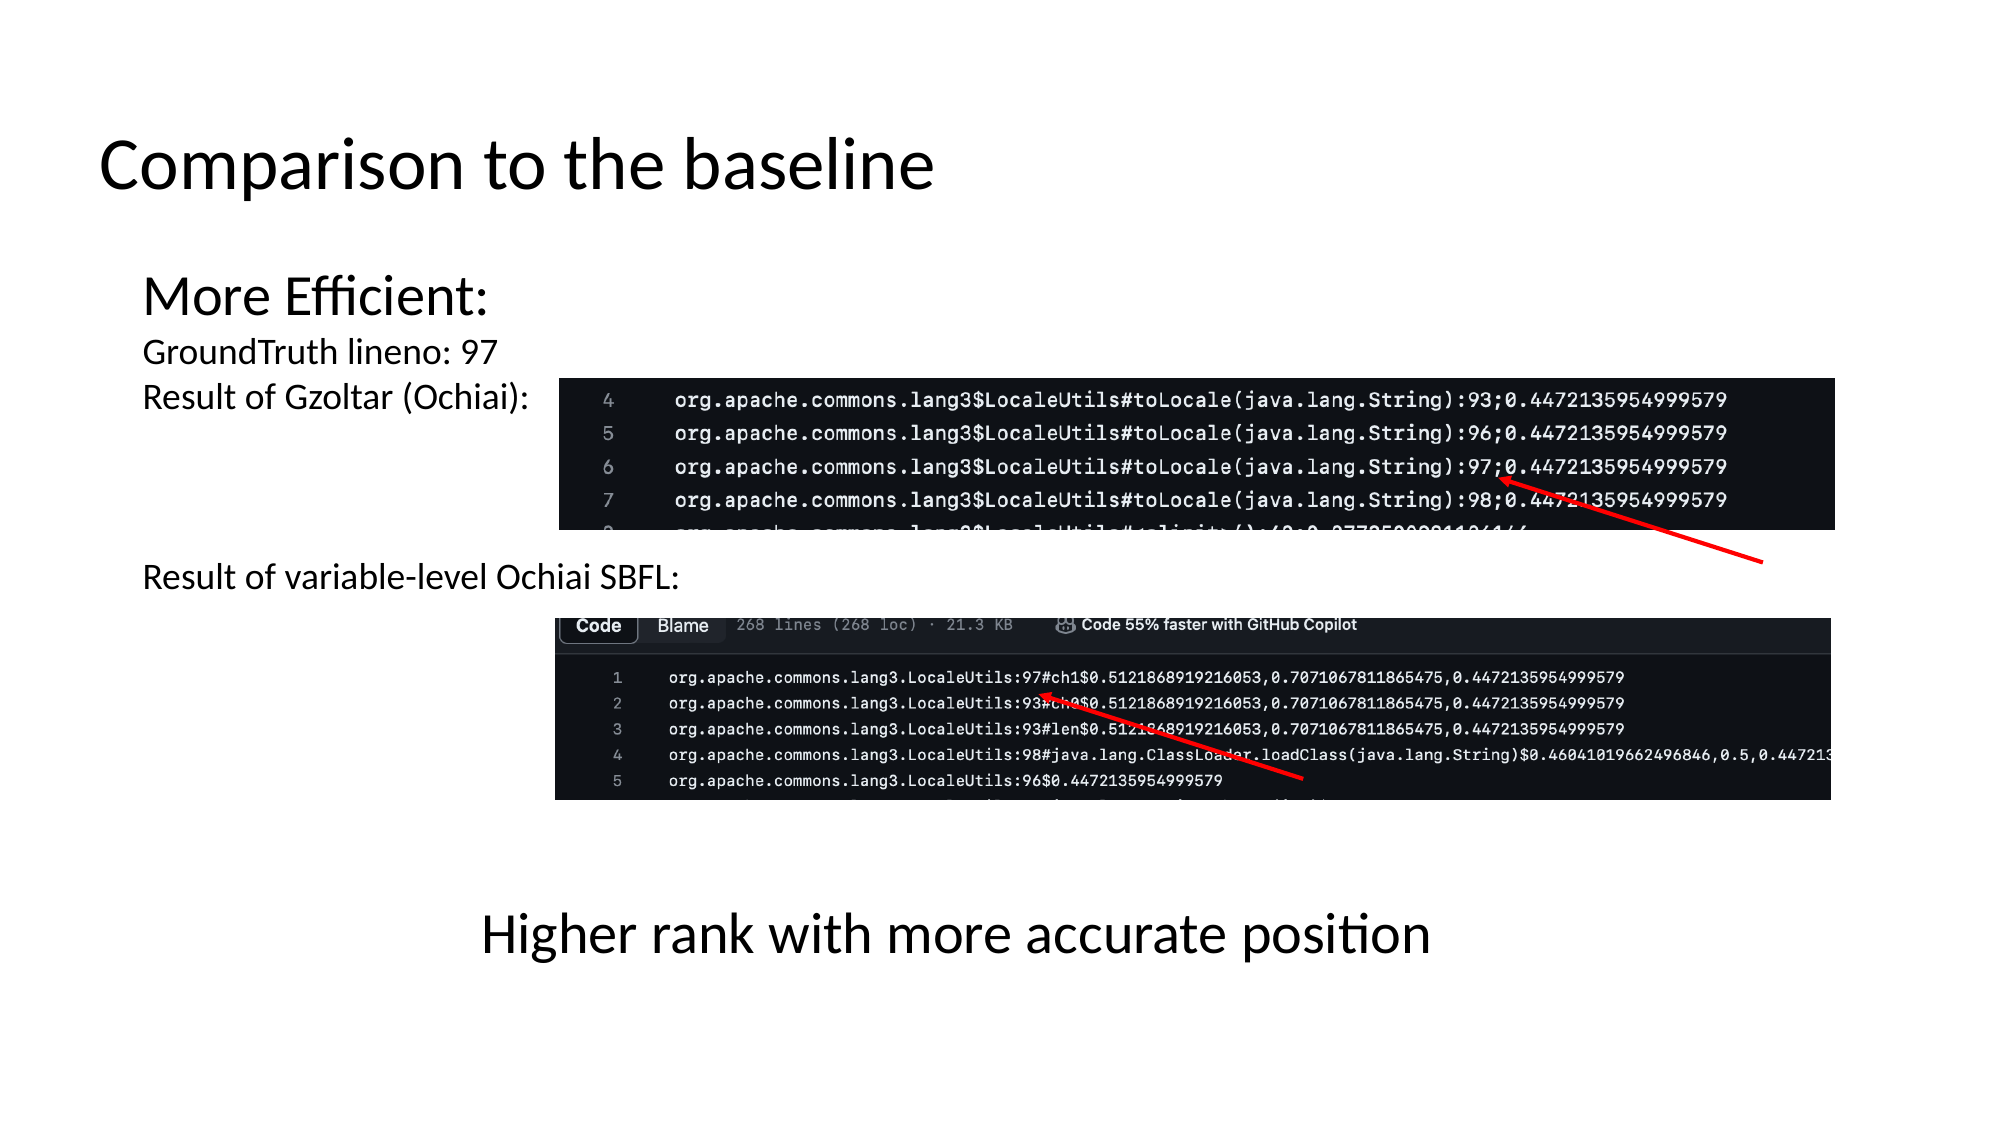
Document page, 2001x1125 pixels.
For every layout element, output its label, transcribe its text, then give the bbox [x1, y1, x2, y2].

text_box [1038, 694, 1304, 779]
text_box More Efficient: GroundTruth lineno: 97 Result of Gzoltar (Ochiai): Result of variable-level Ochiai SBFL: [127, 249, 1339, 605]
text_box Higher rank with more accurate position [466, 887, 1534, 973]
picture [559, 377, 1835, 530]
text_box Comparison to the baseline [85, 107, 1026, 213]
picture [555, 618, 1831, 800]
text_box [1498, 477, 1763, 563]
